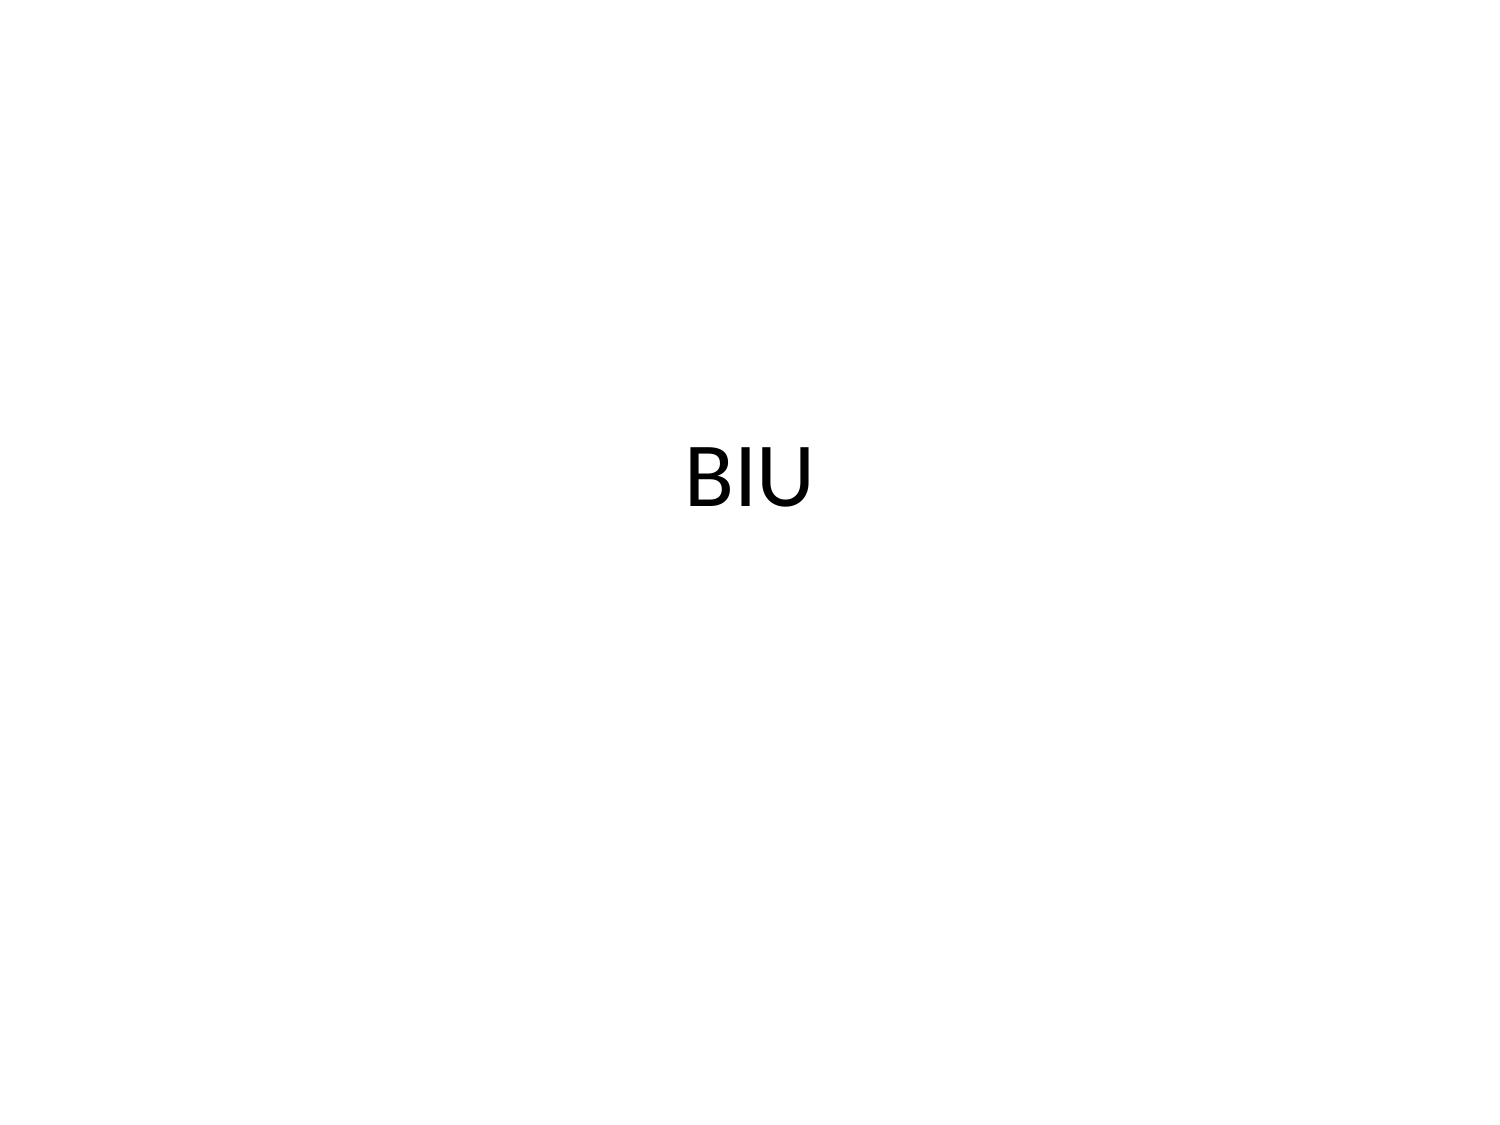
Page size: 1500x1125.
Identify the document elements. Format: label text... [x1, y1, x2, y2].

title BIU [112, 349, 1388, 591]
